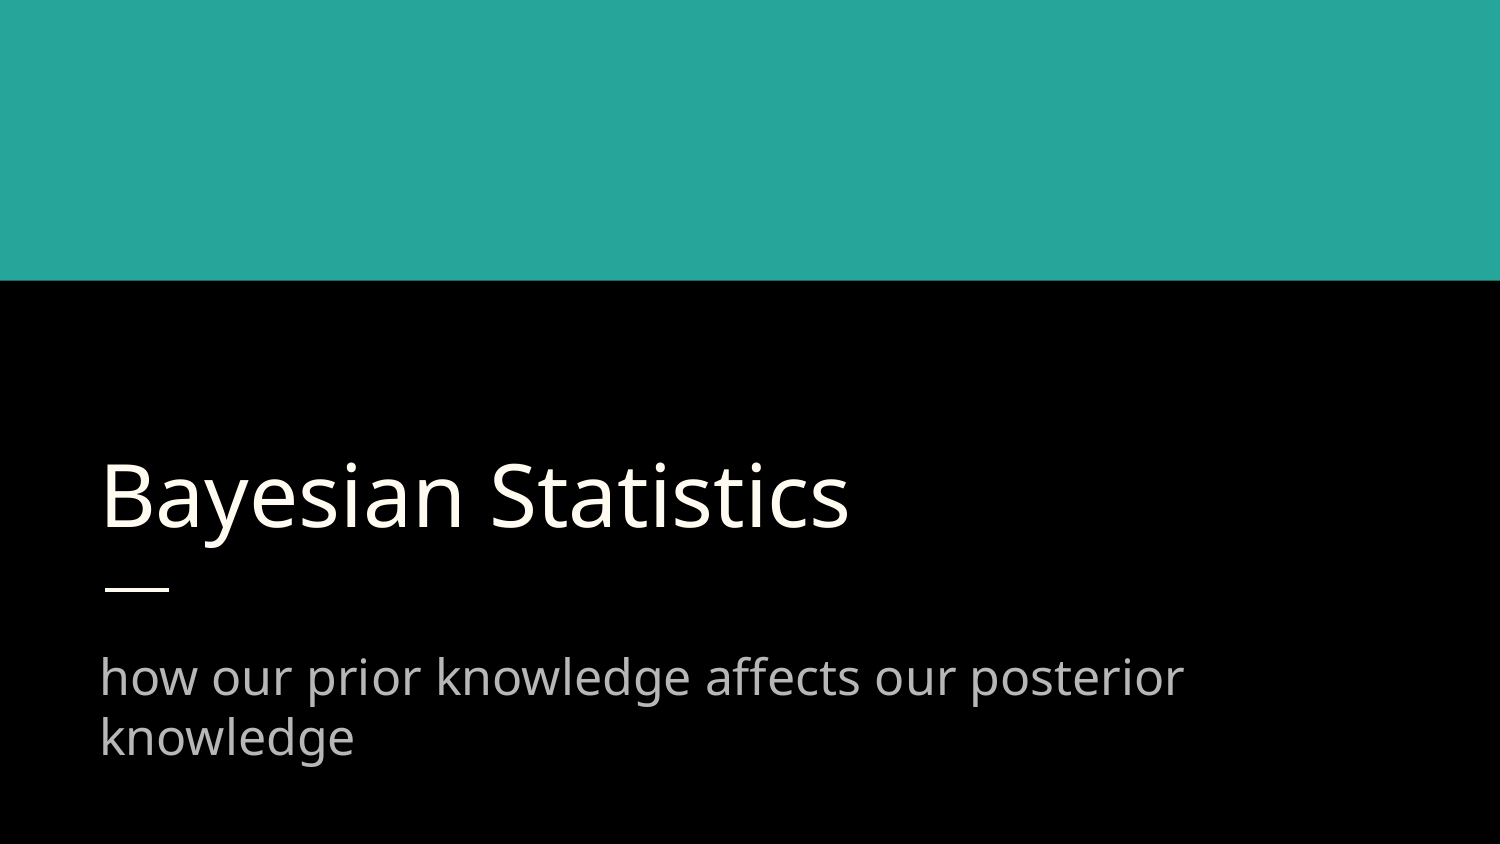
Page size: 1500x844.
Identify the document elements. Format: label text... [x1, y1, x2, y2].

title Bayesian Statistics [84, 310, 1416, 561]
subtitle how our prior knowledge affects our posterior knowledge [84, 630, 1416, 760]
